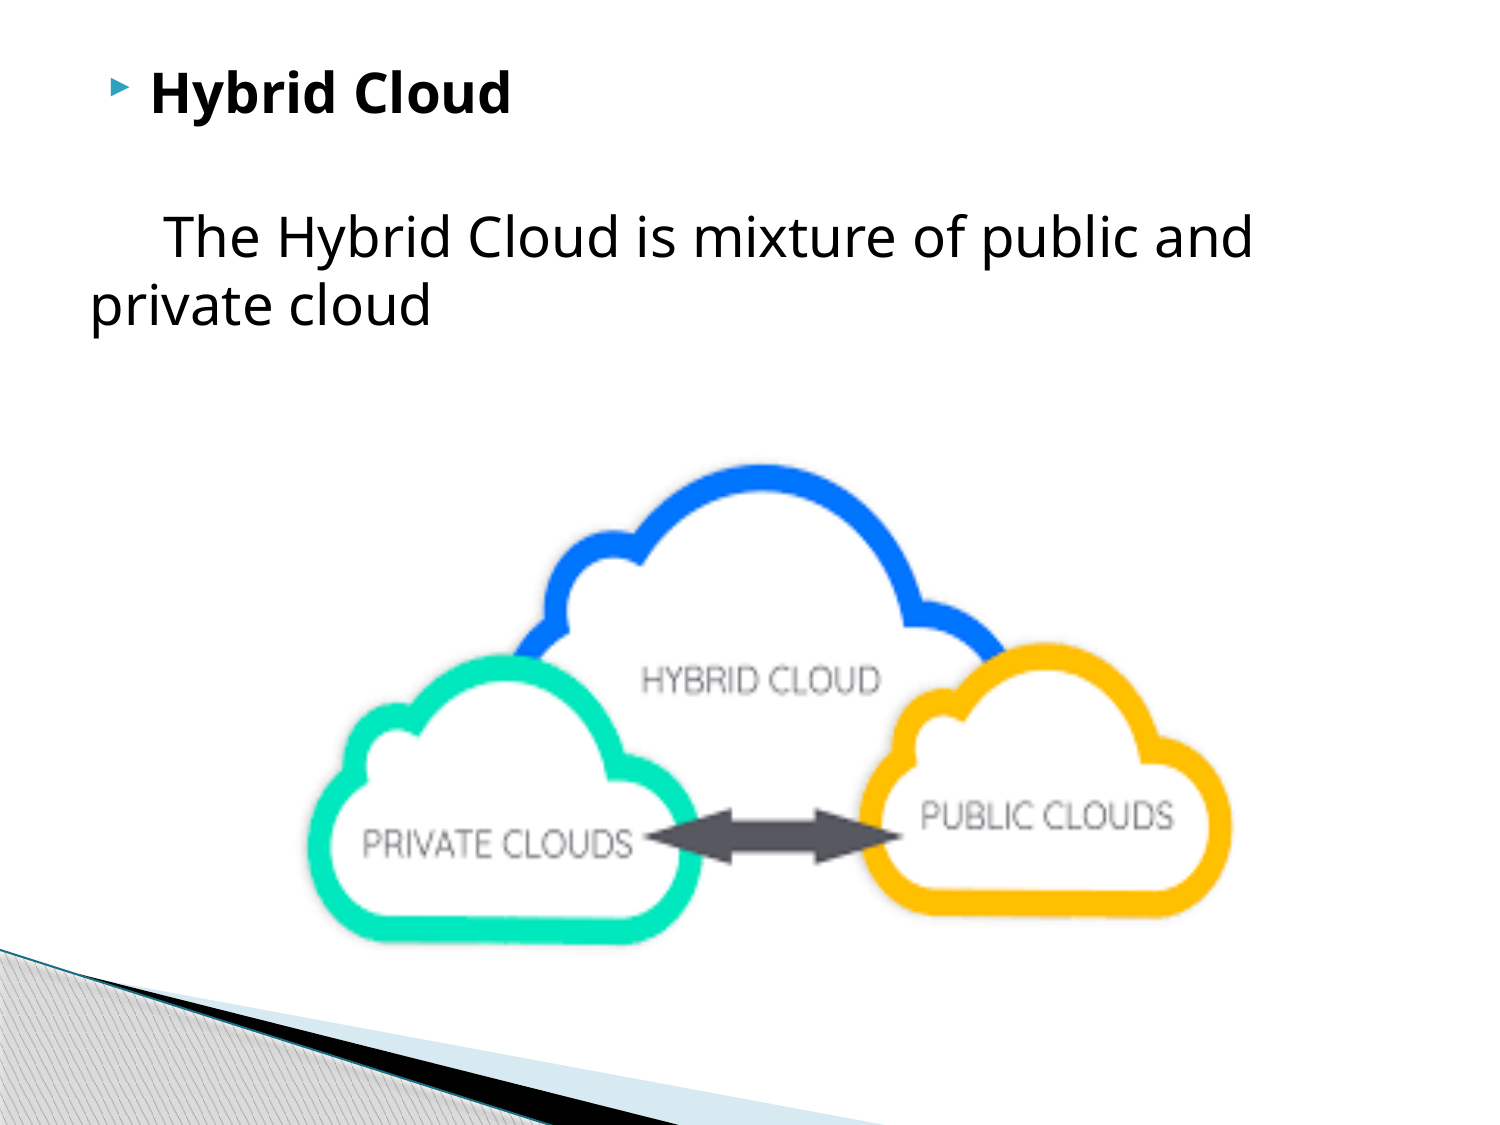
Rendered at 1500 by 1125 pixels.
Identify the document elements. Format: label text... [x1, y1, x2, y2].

list Hybrid Cloud The Hybrid Cloud is mixture of public and private cloud [75, 50, 1425, 1005]
picture [237, 448, 1313, 976]
